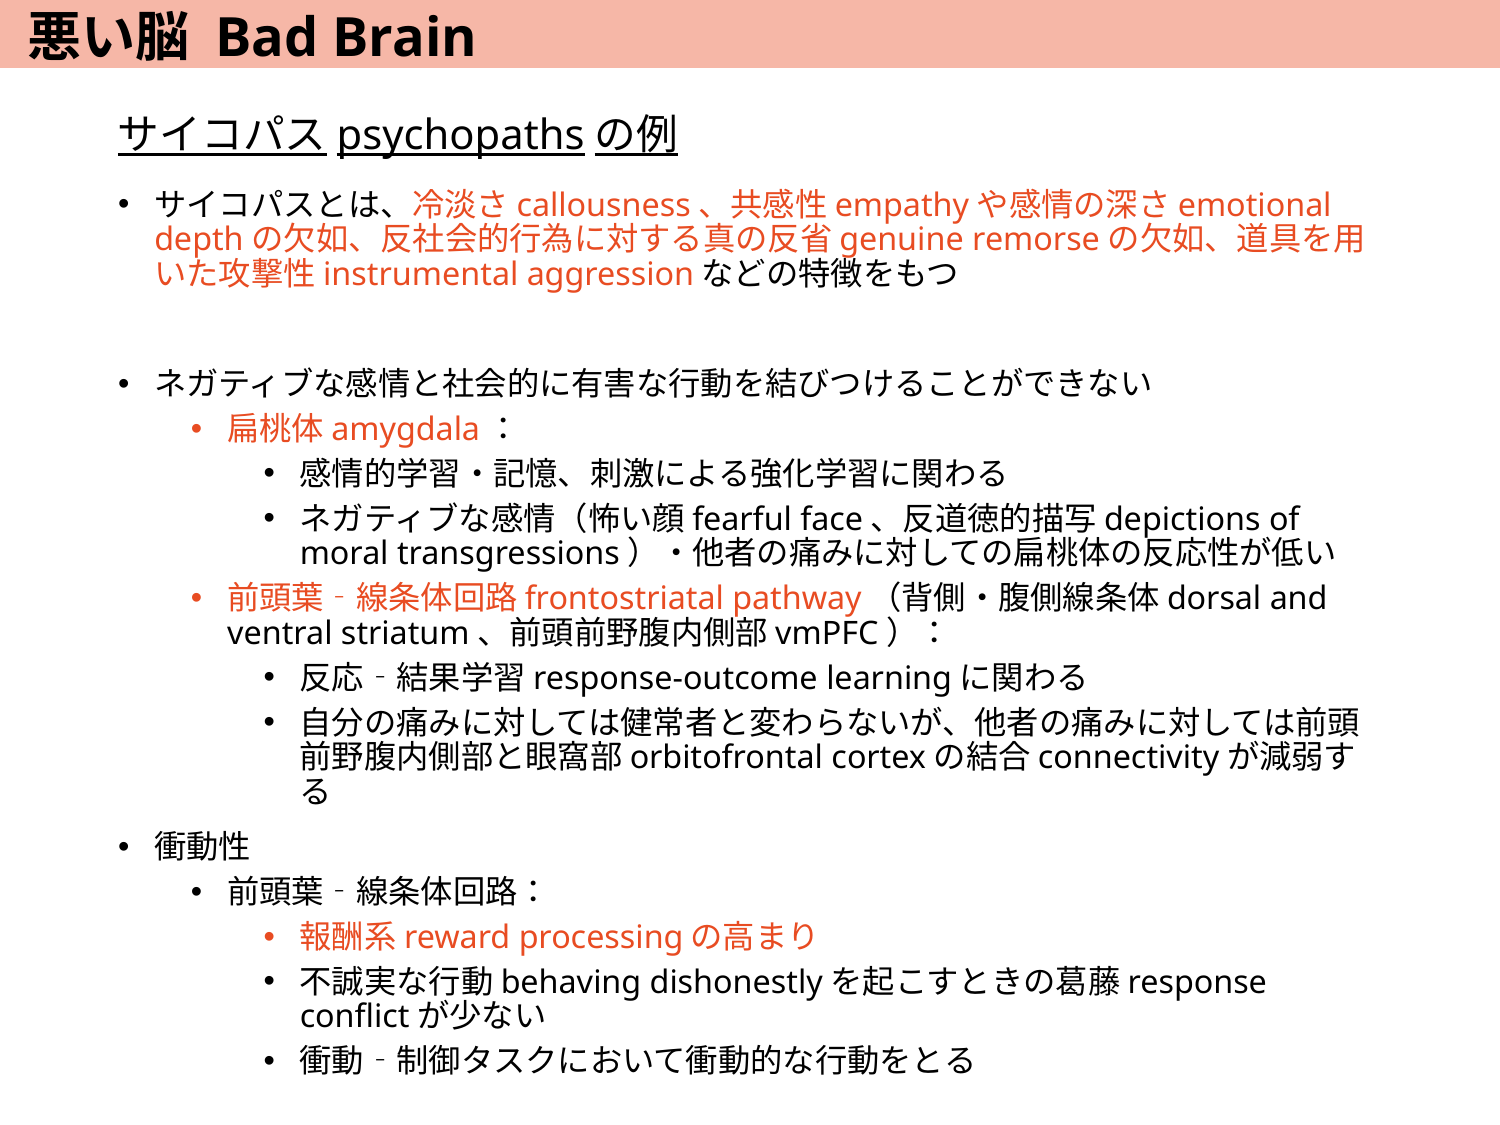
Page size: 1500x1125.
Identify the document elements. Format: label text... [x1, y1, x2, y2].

text_box サイコパスpsychopathsの例 [103, 100, 857, 166]
text_box [0, 0, 1500, 68]
text_box サイコパスとは、冷淡さcallousness、共感性empathyや感情の深さemotional depthの欠如、反社会的行為に対する真の反省genuine remorseの欠如、道具を用いた攻撃性instrumental aggressionなどの特徴をもつ ネガティブな感情と社会的に有害な行動を結びつけることができない 扁桃体amygdala： 感情的学習・記憶、刺激による強化学習に関わる ネガティブな感情（怖い顔fearful face、反道徳的描写depictions of moral transgressions）・他者の痛みに対しての扁桃体の反応性が低い 前頭葉‐線条体回路frontostriatal pathway（背側・腹側線条体dorsal and ventral striatum、前頭前野腹内側部vmPFC）： 反応‐結果学習response-outcome learningに関わる 自分の痛みに対しては健常者と変わらないが、他者の痛みに対しては前頭前野腹内側部と眼窩部orbitofrontal cortexの結合connectivityが減弱する 衝動性 前頭葉‐線条体回路： 報酬系reward processingの高まり 不誠実な行動behaving dishonestlyを起こすときの葛藤response conflictが少ない 衝動‐制御タスクにおいて衝動的な行動をとる [103, 180, 1397, 1095]
title 悪い脳 Bad Brain [12, 11, 1500, 68]
